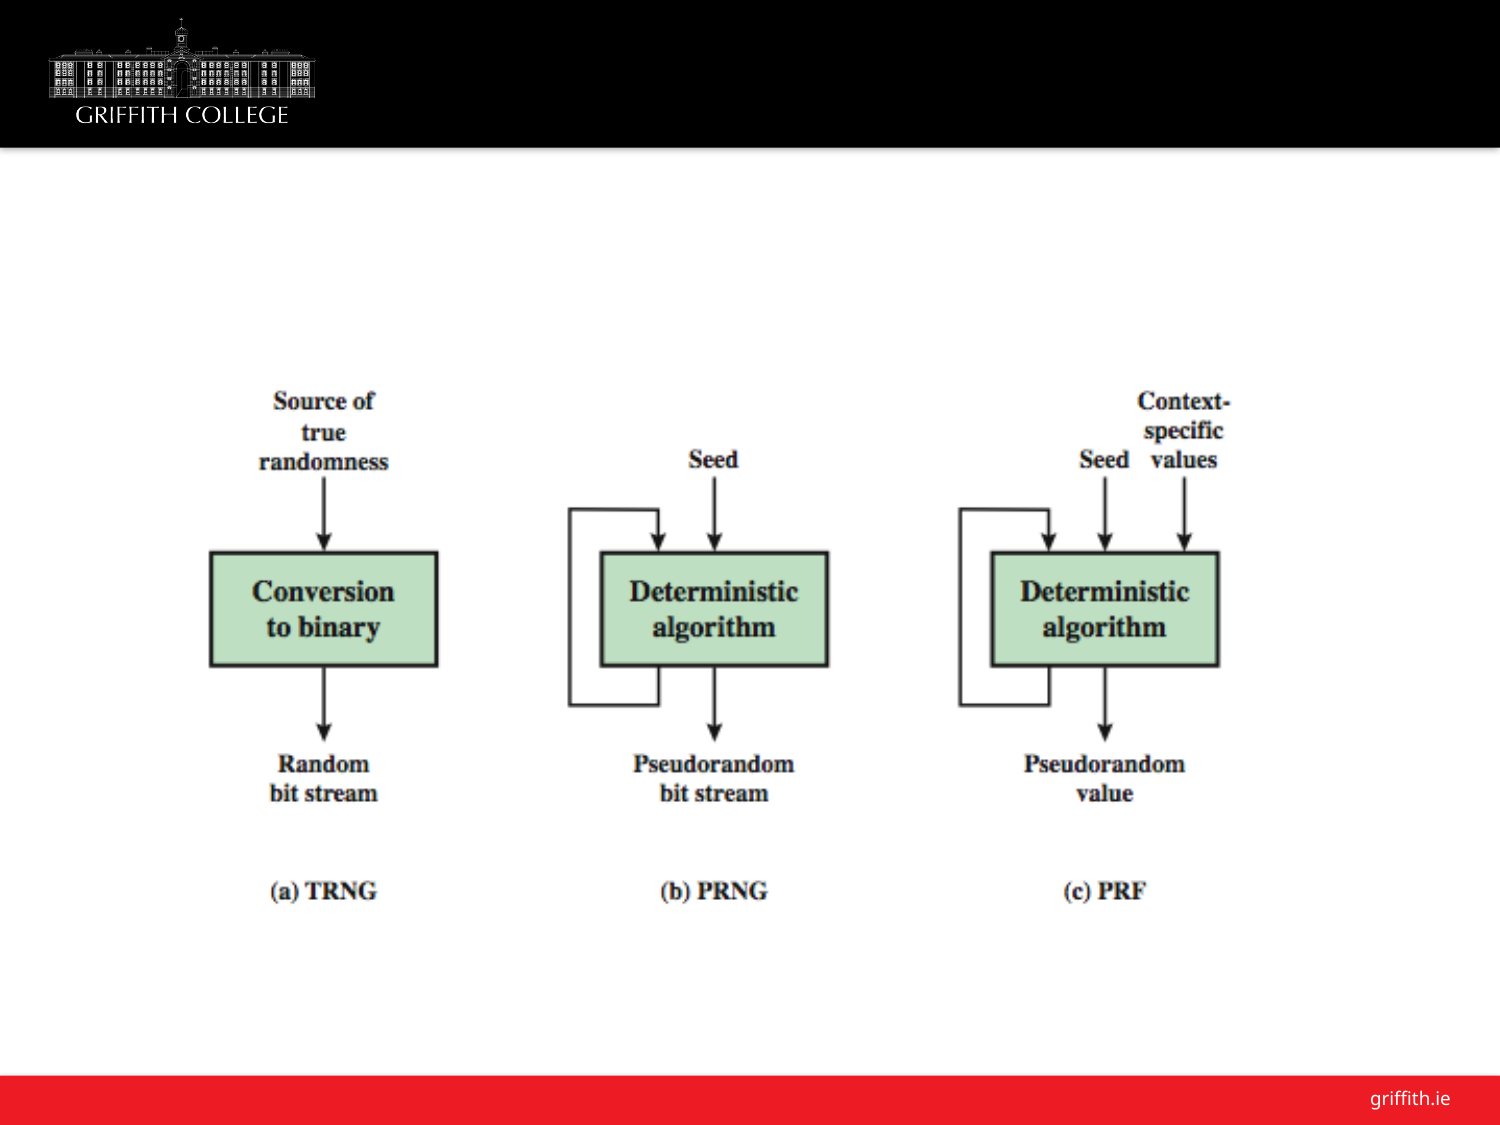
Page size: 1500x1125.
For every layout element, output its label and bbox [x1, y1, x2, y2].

text_box [74, 36, 1425, 272]
picture [174, 362, 1261, 926]
picture [21, 0, 341, 187]
